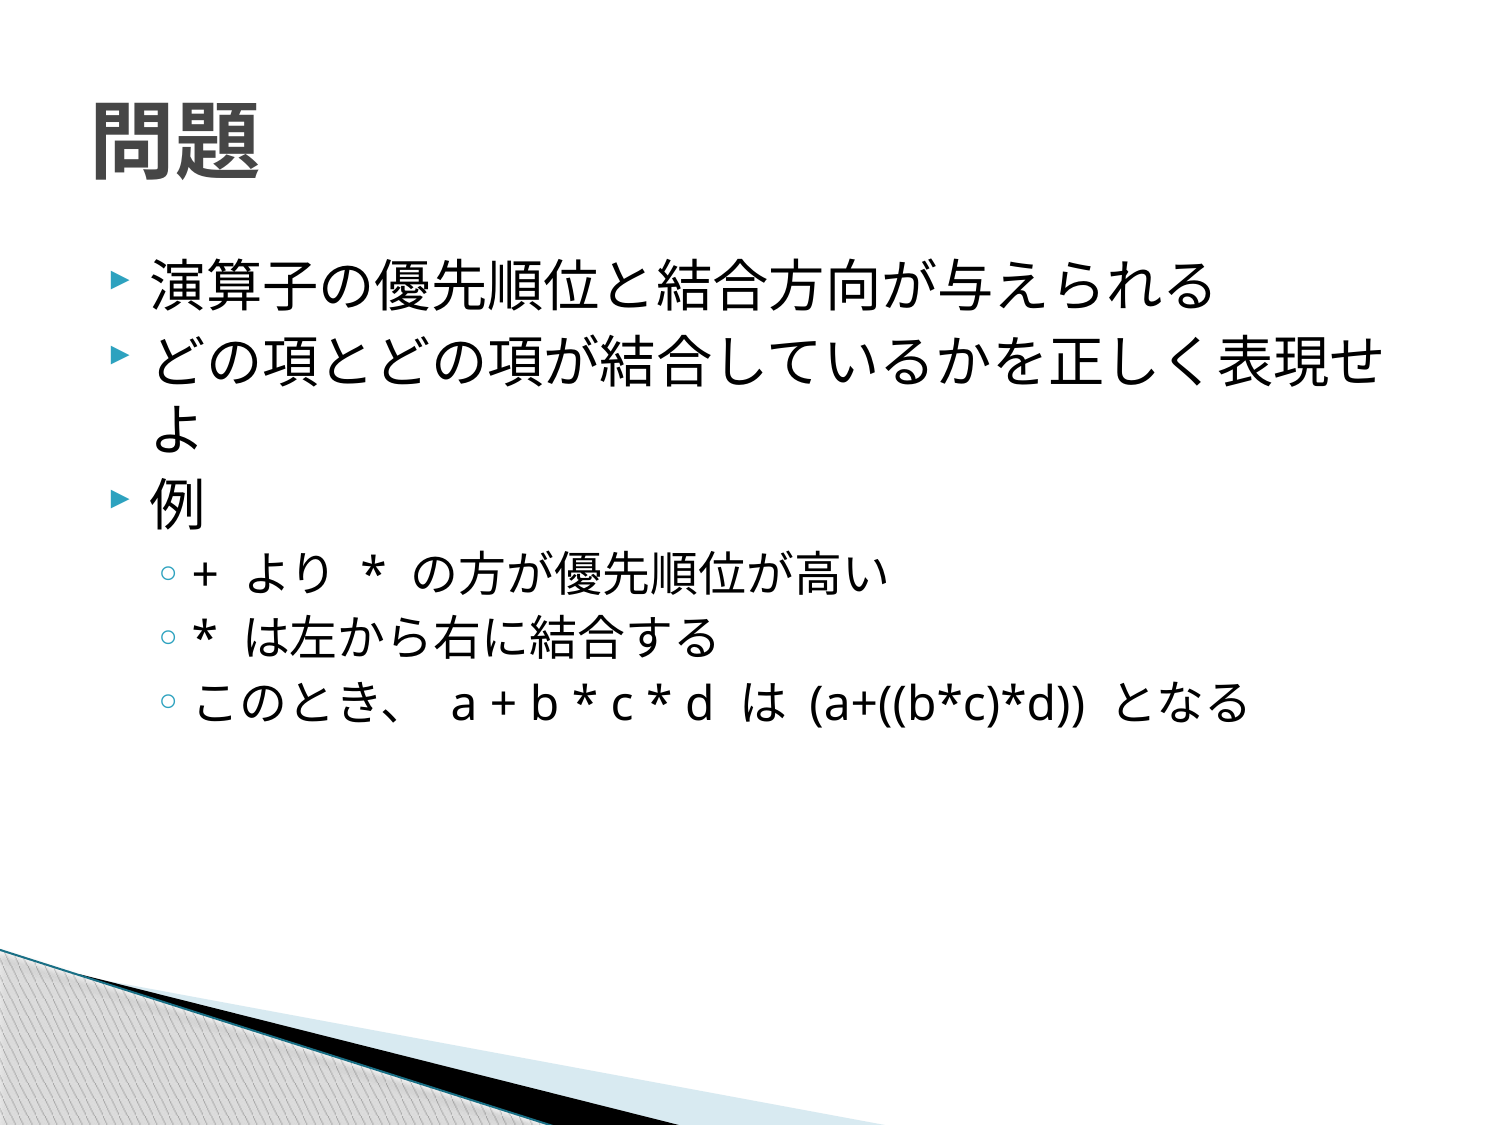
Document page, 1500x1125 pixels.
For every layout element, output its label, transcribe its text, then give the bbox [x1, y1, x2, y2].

list 演算子の優先順位と結合方向が与えられる どの項とどの項が結合しているかを正しく表現せよ 例 + より * の方が優先順位が高い * は左から右に結合する このとき、 a + b * c * d は (a+((b*c)*d)) となる [75, 243, 1425, 986]
title 問題 [75, 45, 1425, 233]
